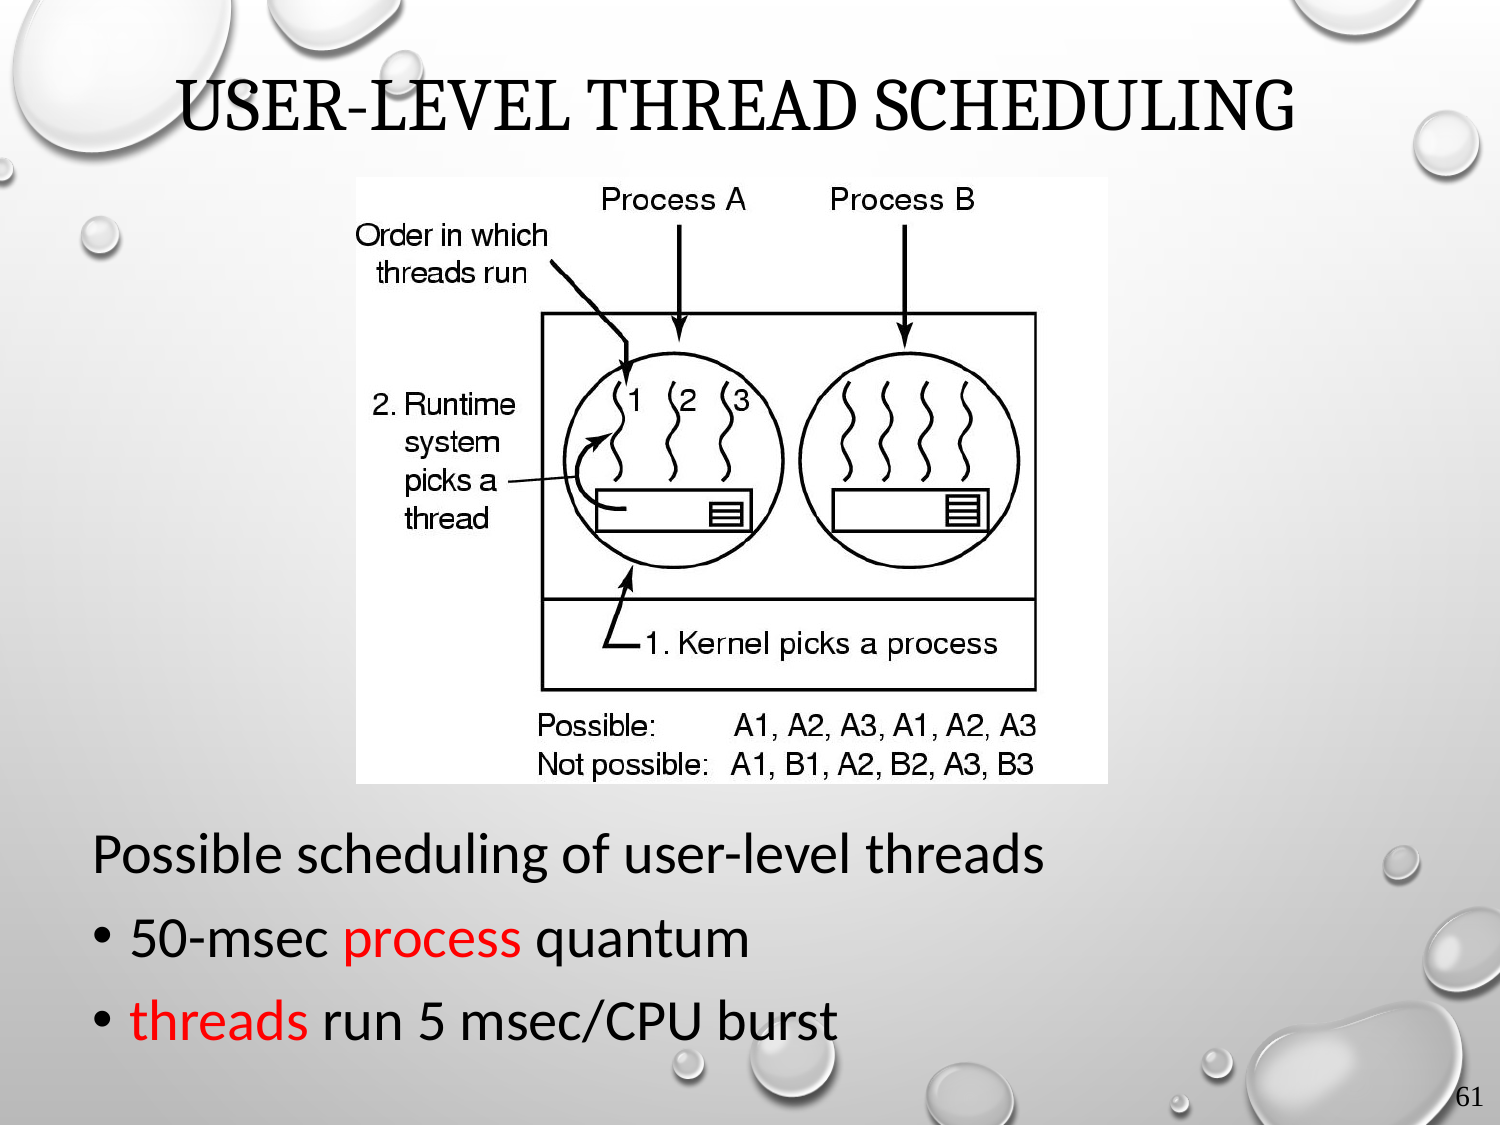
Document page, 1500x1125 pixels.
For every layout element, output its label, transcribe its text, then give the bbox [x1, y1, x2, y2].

list Possible scheduling of user-level threads 50-msec process quantum threads run 5 msec/CPU burst [77, 815, 1411, 1069]
title User-level Thread Scheduling [77, 0, 1411, 213]
slide_number 61 [1418, 1064, 1500, 1125]
picture [0, 0, 1500, 1125]
